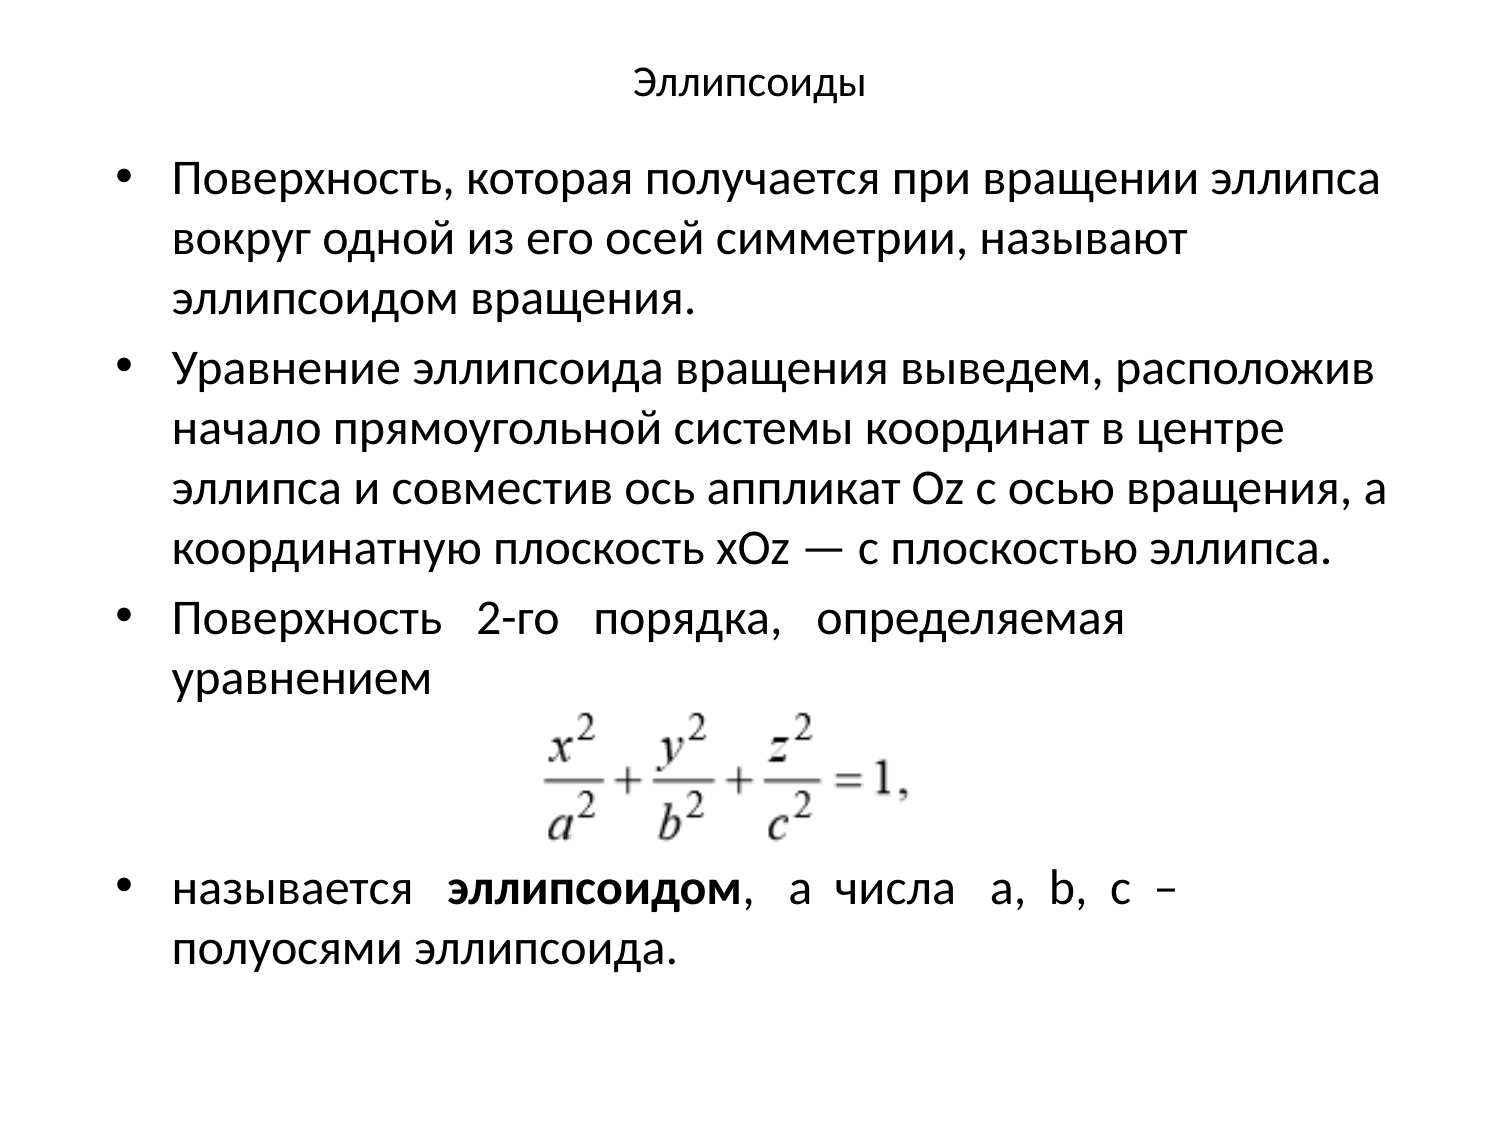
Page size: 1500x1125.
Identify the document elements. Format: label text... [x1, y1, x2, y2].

list Поверхность, которая получается при вращении эллипса вокруг одной из его осей симметрии, называют эллипсоидом вращения. Уравнение эллипсоида вращения выведем, расположив начало прямоугольной системы координат в центре эллипса и совместив ось аппликат Oz с осью вращения, а координатную плоскость xOz — с плоскостью эллипса. Поверхность 2-го порядка, определяемая уравнением называется эллипсоидом, а числа a, b, c – полуосями эллипсоида. [100, 137, 1425, 1005]
title Эллипсоиды [75, 45, 1425, 114]
picture [501, 692, 952, 857]
